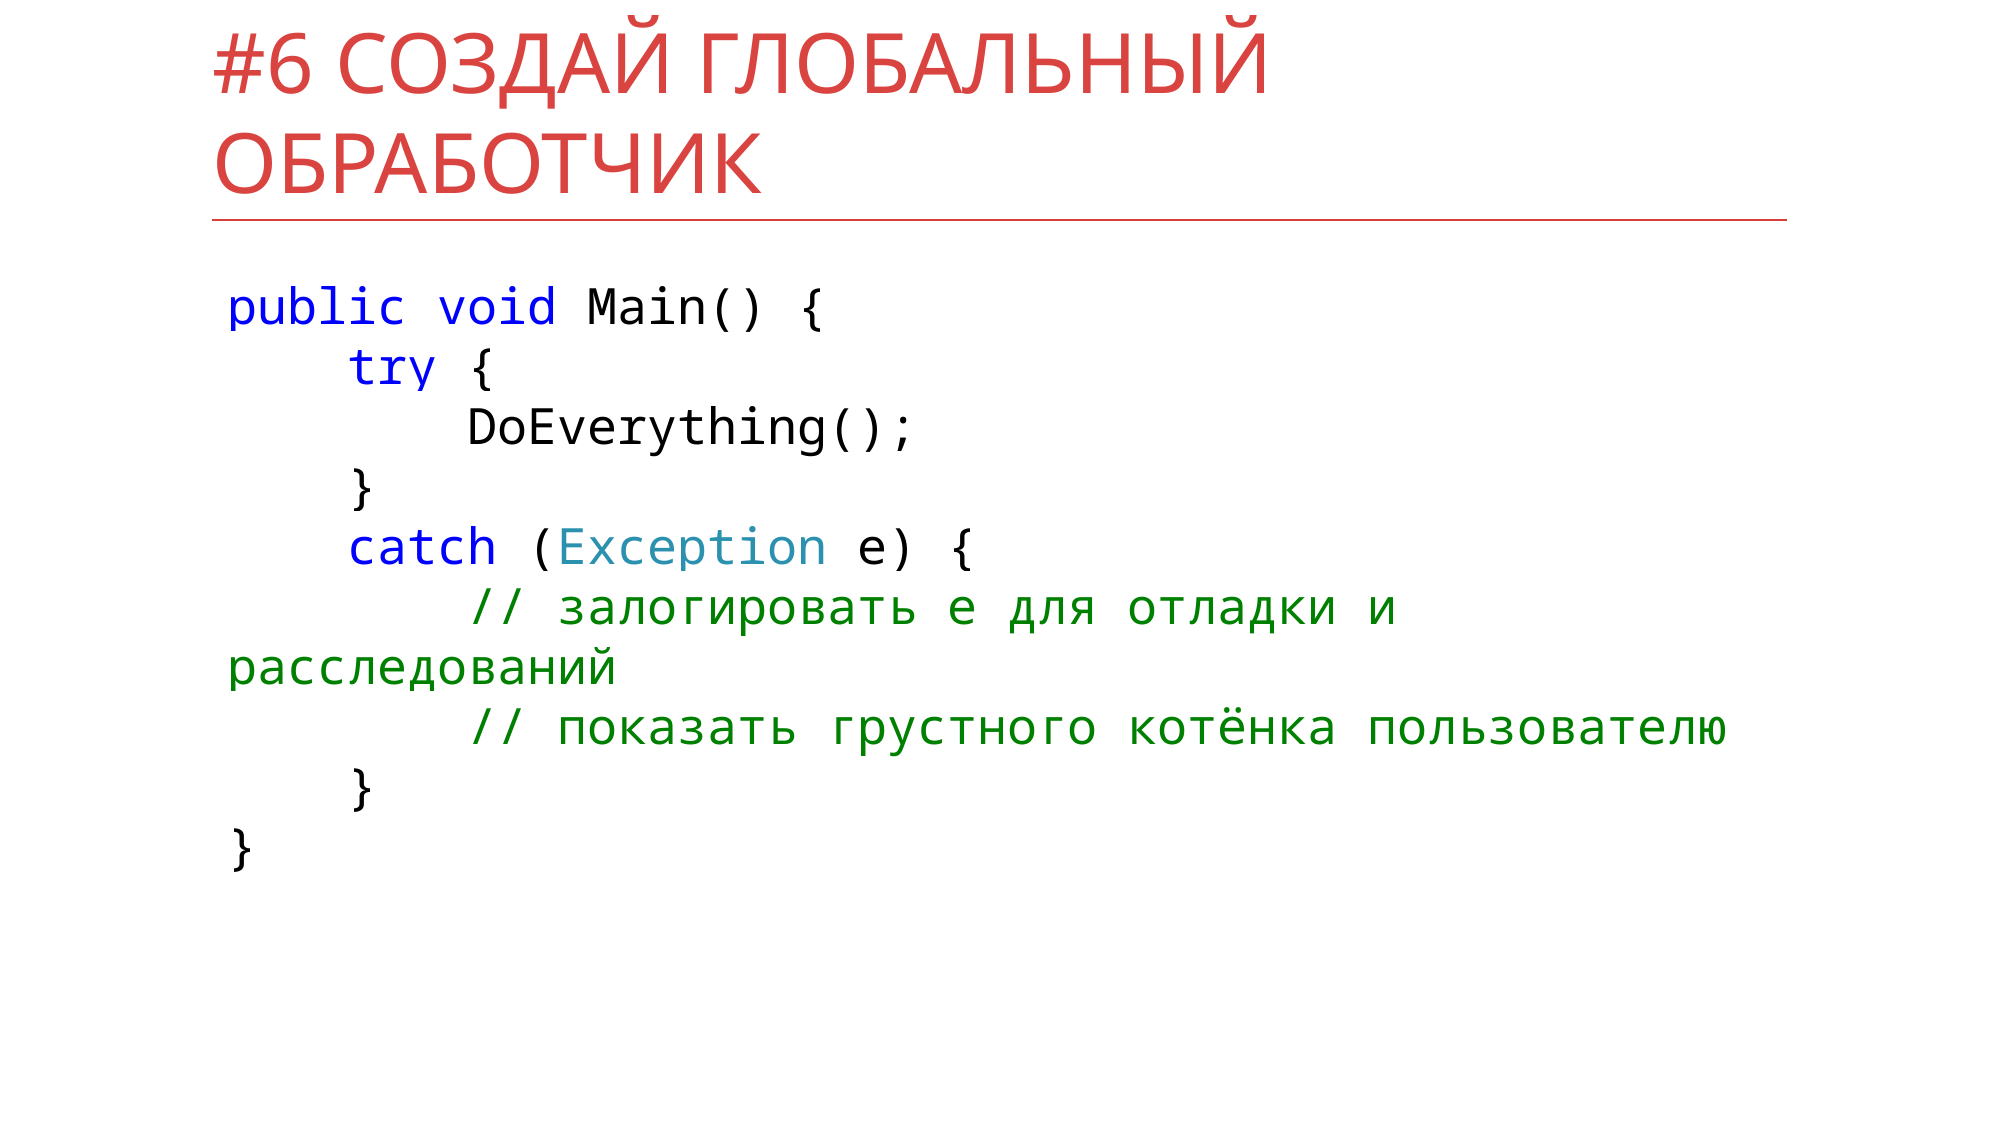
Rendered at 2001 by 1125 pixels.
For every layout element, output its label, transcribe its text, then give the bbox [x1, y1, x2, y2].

list public void Main() { try { DoEverything(); } catch (Exception e) { // залогировать e для отладки и расследований // показать грустного котёнка пользователю } } [212, 267, 1788, 1035]
title #6 Создай глобальный обработчик [212, 90, 1788, 220]
